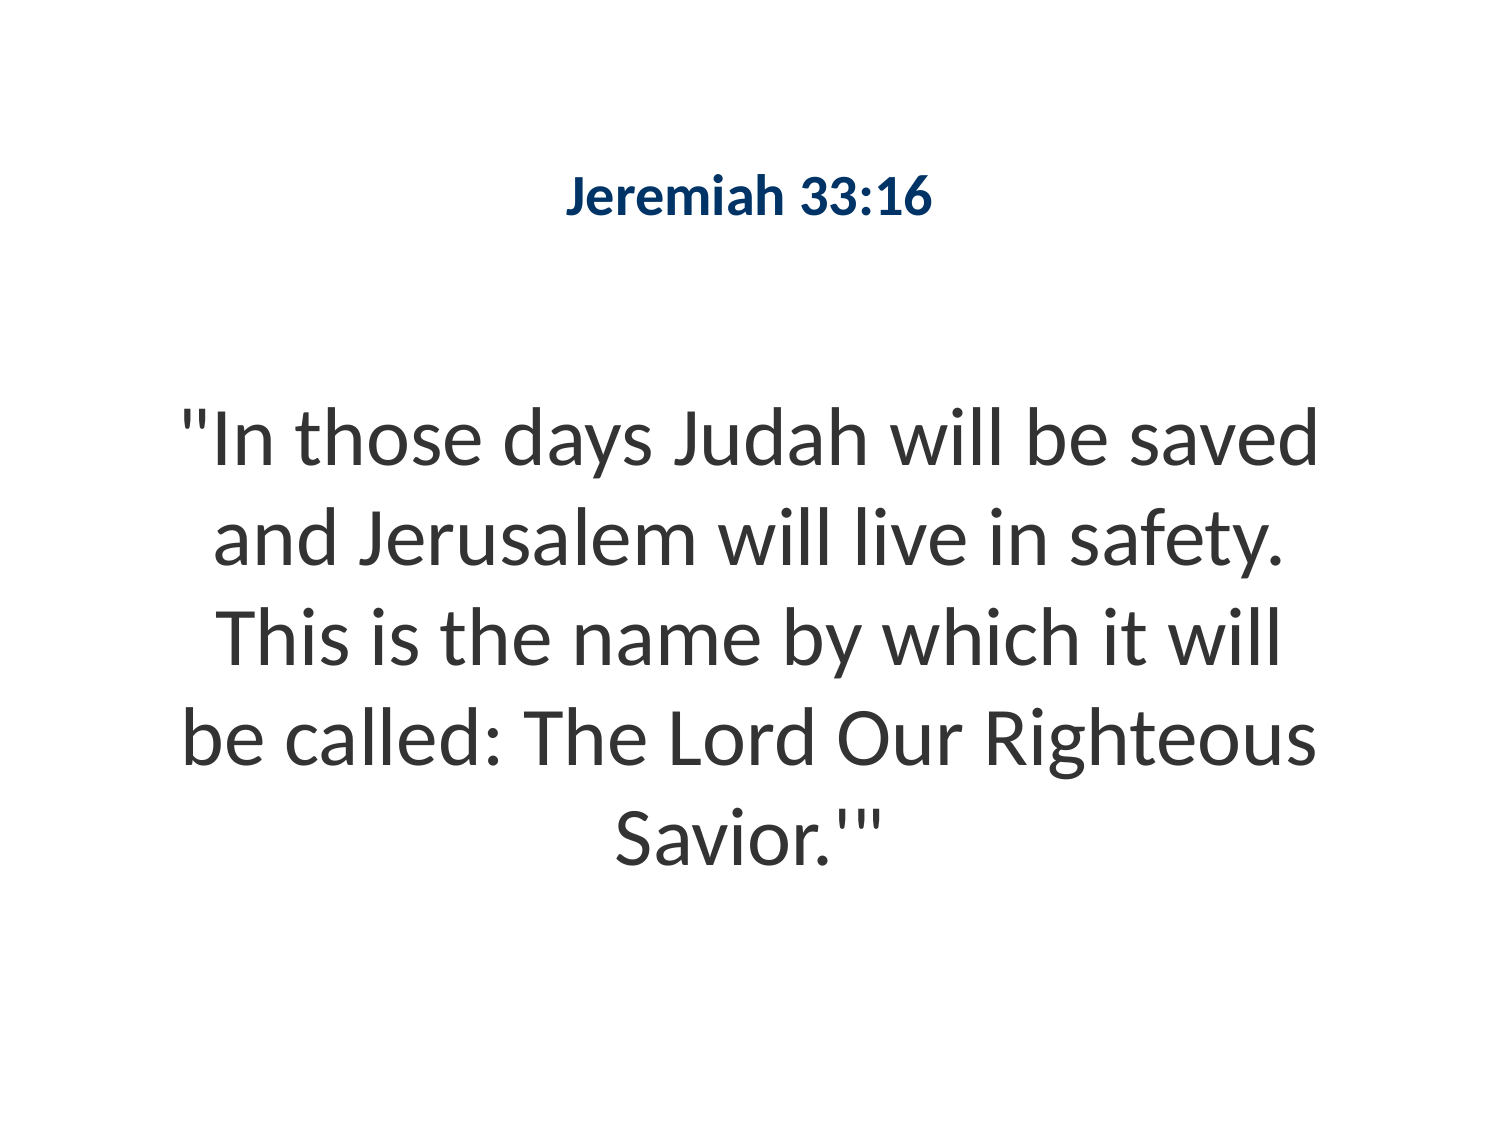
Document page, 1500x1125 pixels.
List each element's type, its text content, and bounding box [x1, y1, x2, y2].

text_box Jeremiah 33:16 [551, 149, 949, 235]
text_box "In those days Judah will be saved and Jerusalem will live in safety. This is the name by which it will be called: The Lord Our Righteous Savior.'" [149, 375, 1350, 890]
